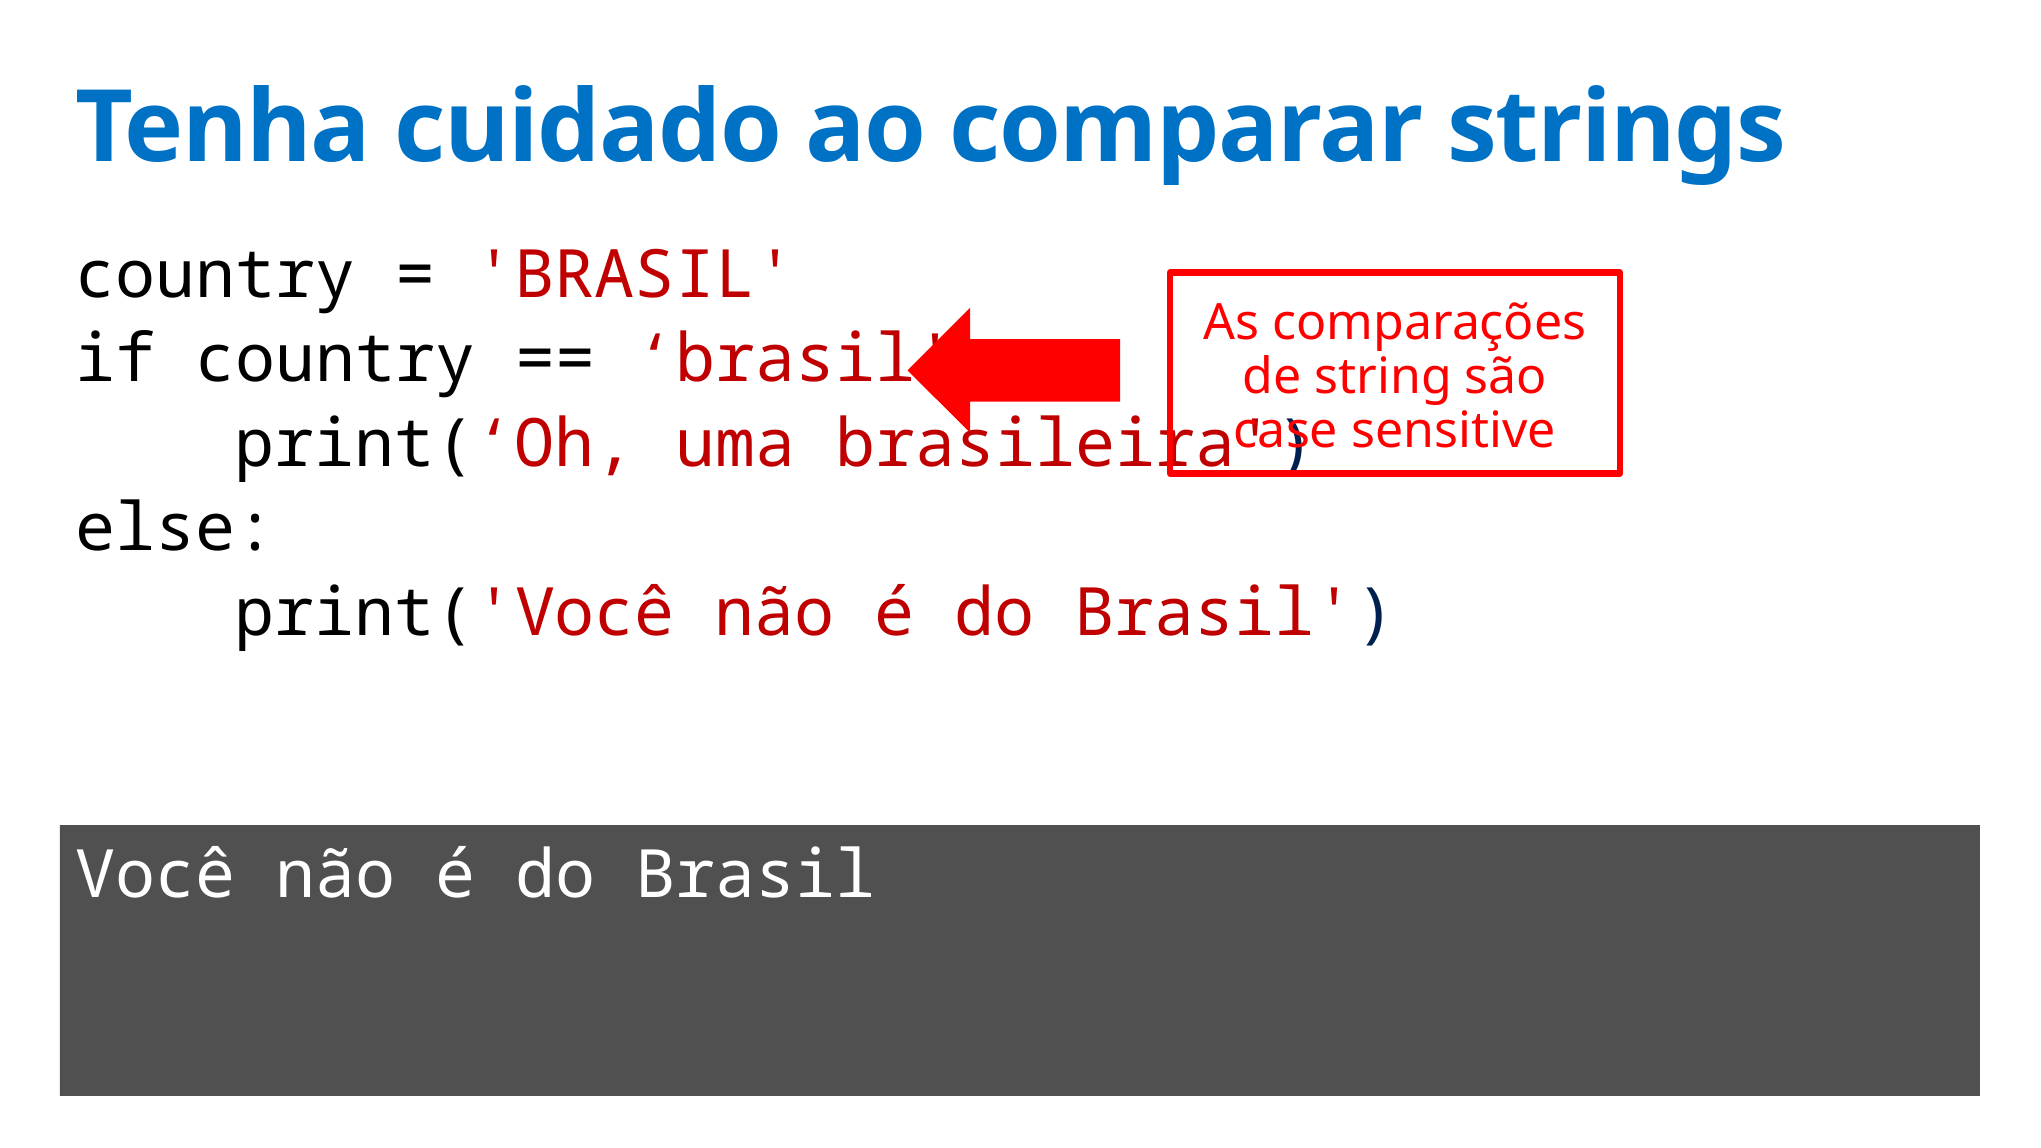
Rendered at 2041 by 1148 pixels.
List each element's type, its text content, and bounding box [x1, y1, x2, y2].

text_box [907, 307, 1121, 434]
text_box Você não é do Brasil [59, 825, 1980, 1096]
text_box As comparações de string são case sensitive [1169, 272, 1621, 474]
list country = 'BRASIL' if country == ‘brasil': print(‘Oh, uma brasileira') else: print('Você não é do Brasil') [60, 225, 1980, 670]
title Tenha cuidado ao comparar strings [60, 60, 1980, 210]
